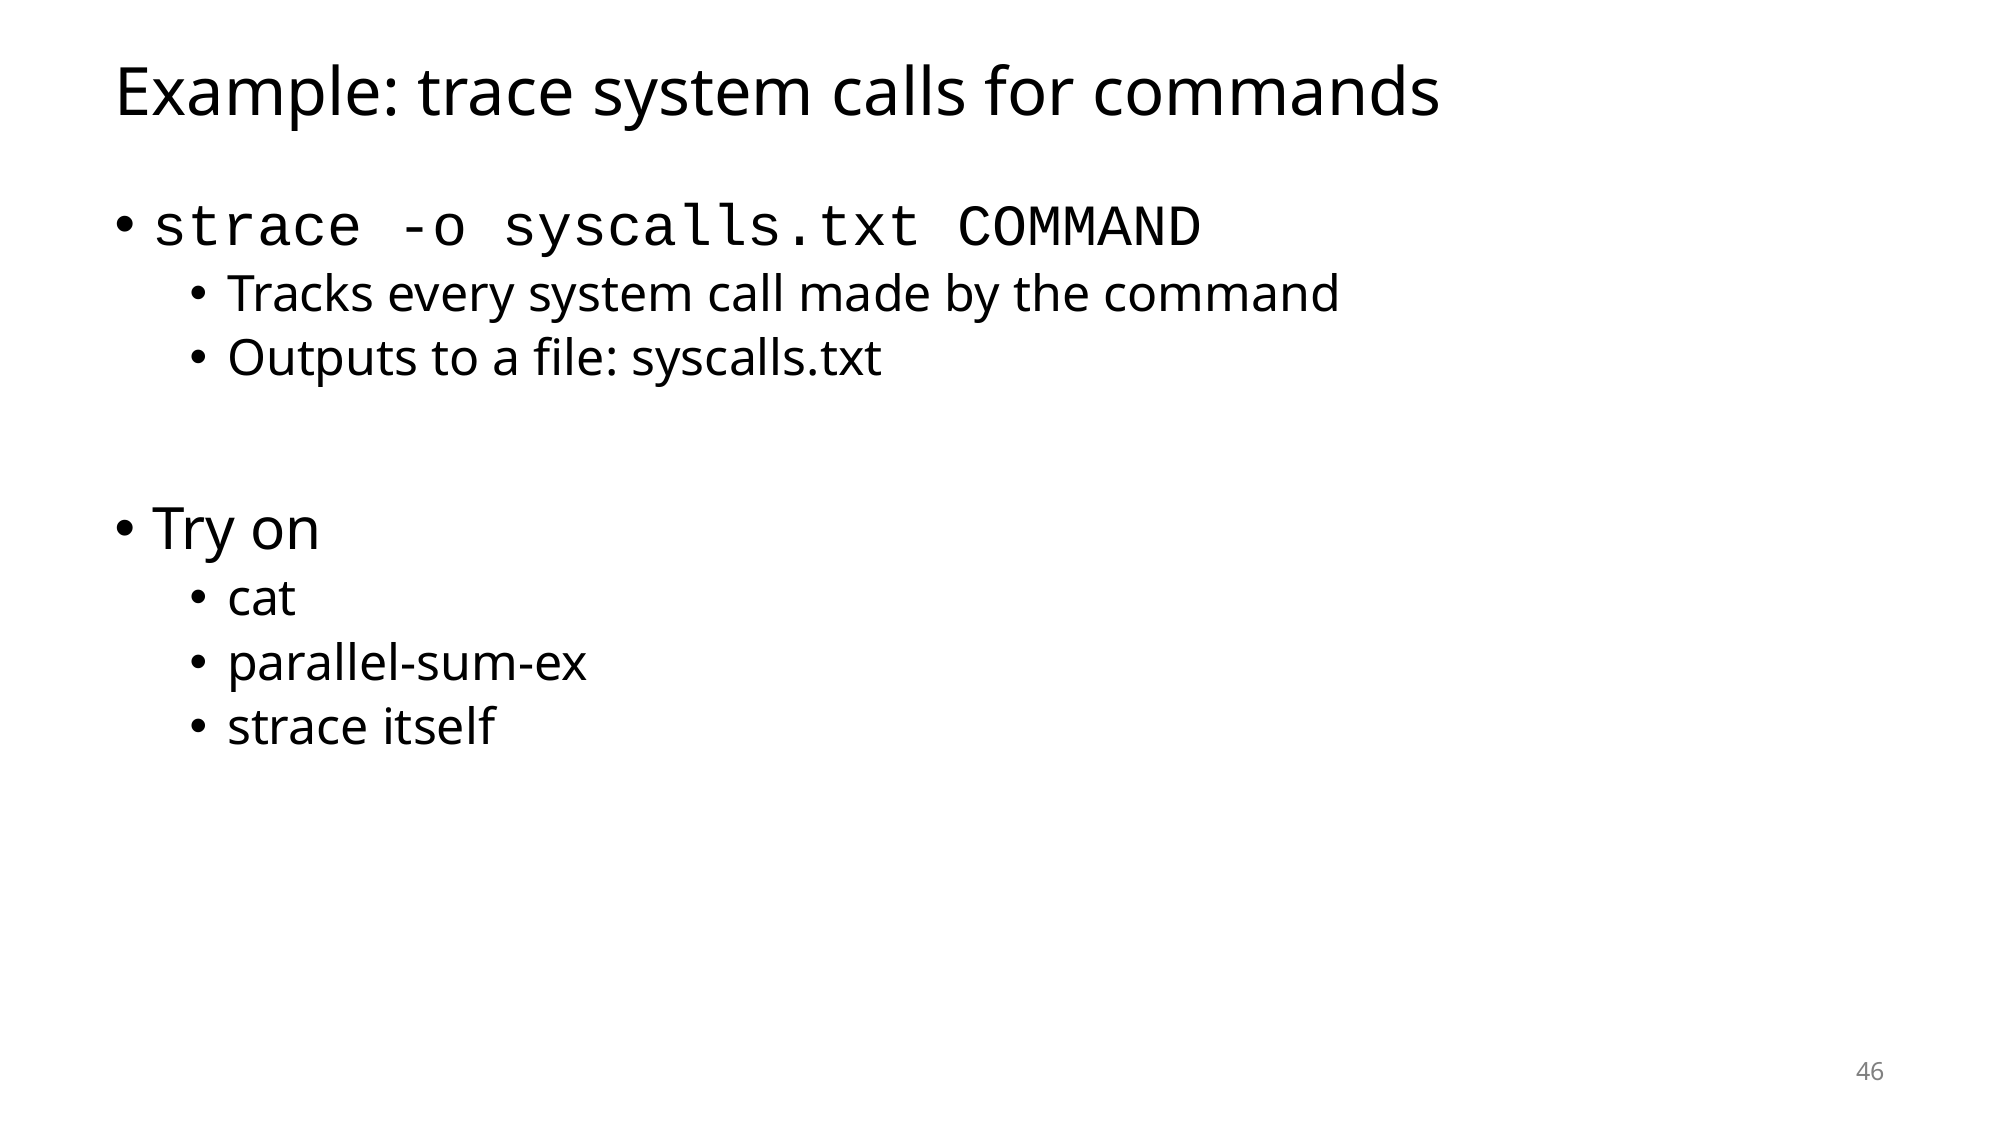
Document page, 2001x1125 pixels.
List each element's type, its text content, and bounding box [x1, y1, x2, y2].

list strace -o syscalls.txt COMMAND Tracks every system call made by the command Outputs to a file: syscalls.txt Try on cat parallel-sum-ex strace itself [99, 187, 1900, 1013]
slide_number 46 [1749, 1042, 1900, 1103]
title Example: trace system calls for commands [99, 37, 1900, 150]
